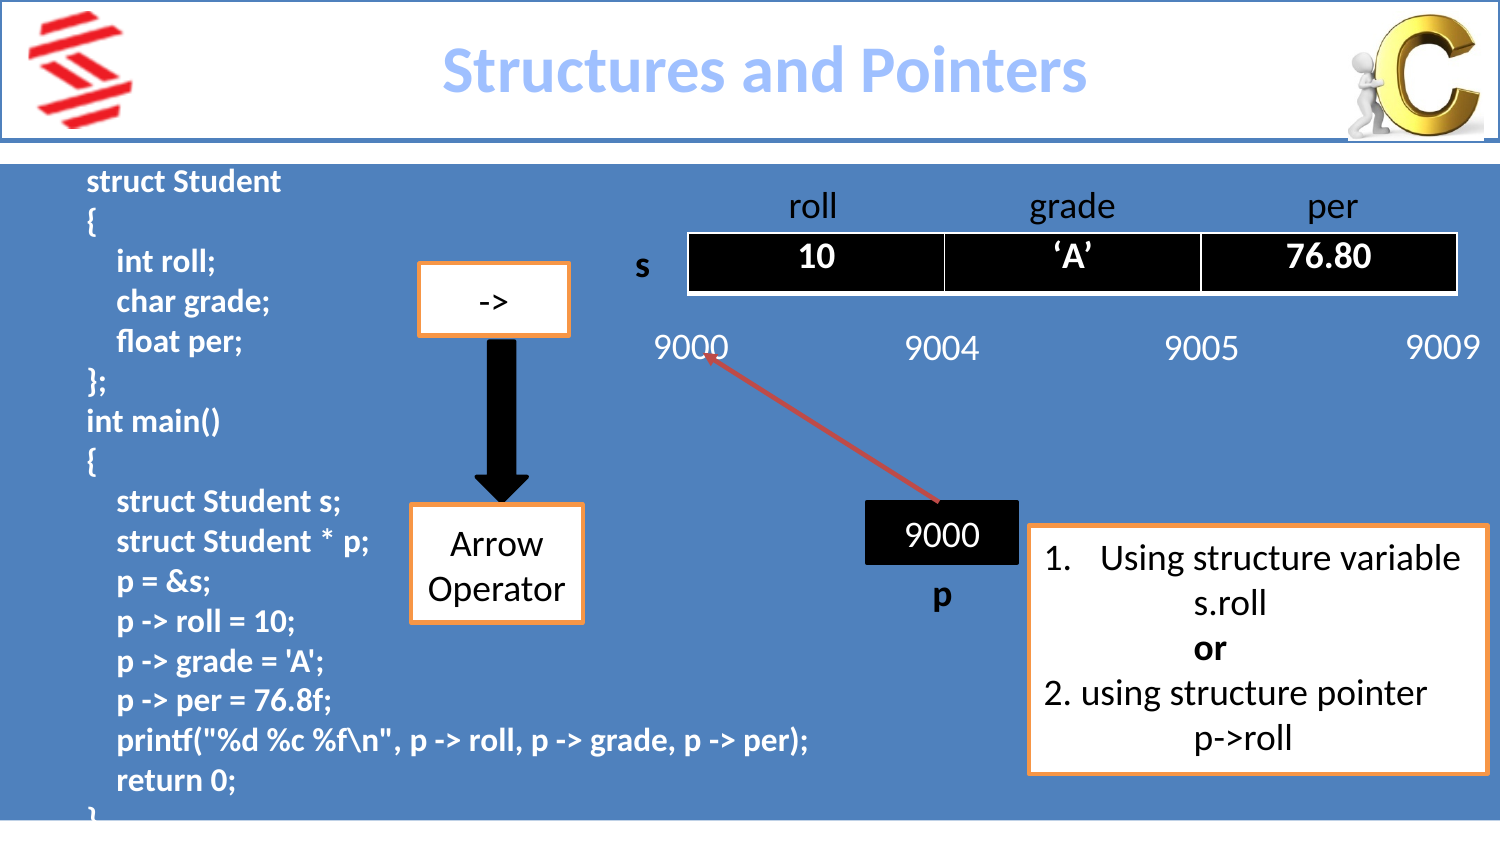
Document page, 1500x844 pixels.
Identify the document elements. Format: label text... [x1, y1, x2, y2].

text_box 9000 [865, 500, 1019, 565]
text_box s [620, 233, 665, 293]
table_header 76.80 [1202, 234, 1456, 291]
text_box roll [773, 173, 853, 234]
table_header 10 [689, 234, 944, 291]
text_box Arrow Operator [409, 502, 585, 625]
text_box 9000 [638, 314, 744, 374]
text_box [474, 339, 529, 502]
title Structures and Pointers [0, 0, 1500, 143]
text_box 9009 [1390, 314, 1497, 374]
text_box 9004 [889, 315, 995, 376]
text_box per [1292, 173, 1374, 234]
table_header ‘A’ [945, 234, 1200, 291]
picture [1348, 11, 1484, 141]
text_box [702, 352, 940, 503]
picture [23, 11, 141, 130]
text_box 9005 [1148, 315, 1255, 376]
text_box struct Student { int roll; char grade; float per; }; int main() { struct Student s; struct Student * p; p = &s; p -> roll = 10; p -> grade = 'A'; p -> per = 76.8f; printf("%d %c %f\n", p -> roll, p -> grade, p -> per); return 0; } [0, 152, 1497, 844]
text_box grade [1014, 173, 1131, 234]
text_box Using structure variable s.roll or 2. using structure pointer p->roll [1027, 523, 1490, 776]
text_box -> [417, 261, 571, 338]
text_box p [917, 562, 968, 622]
